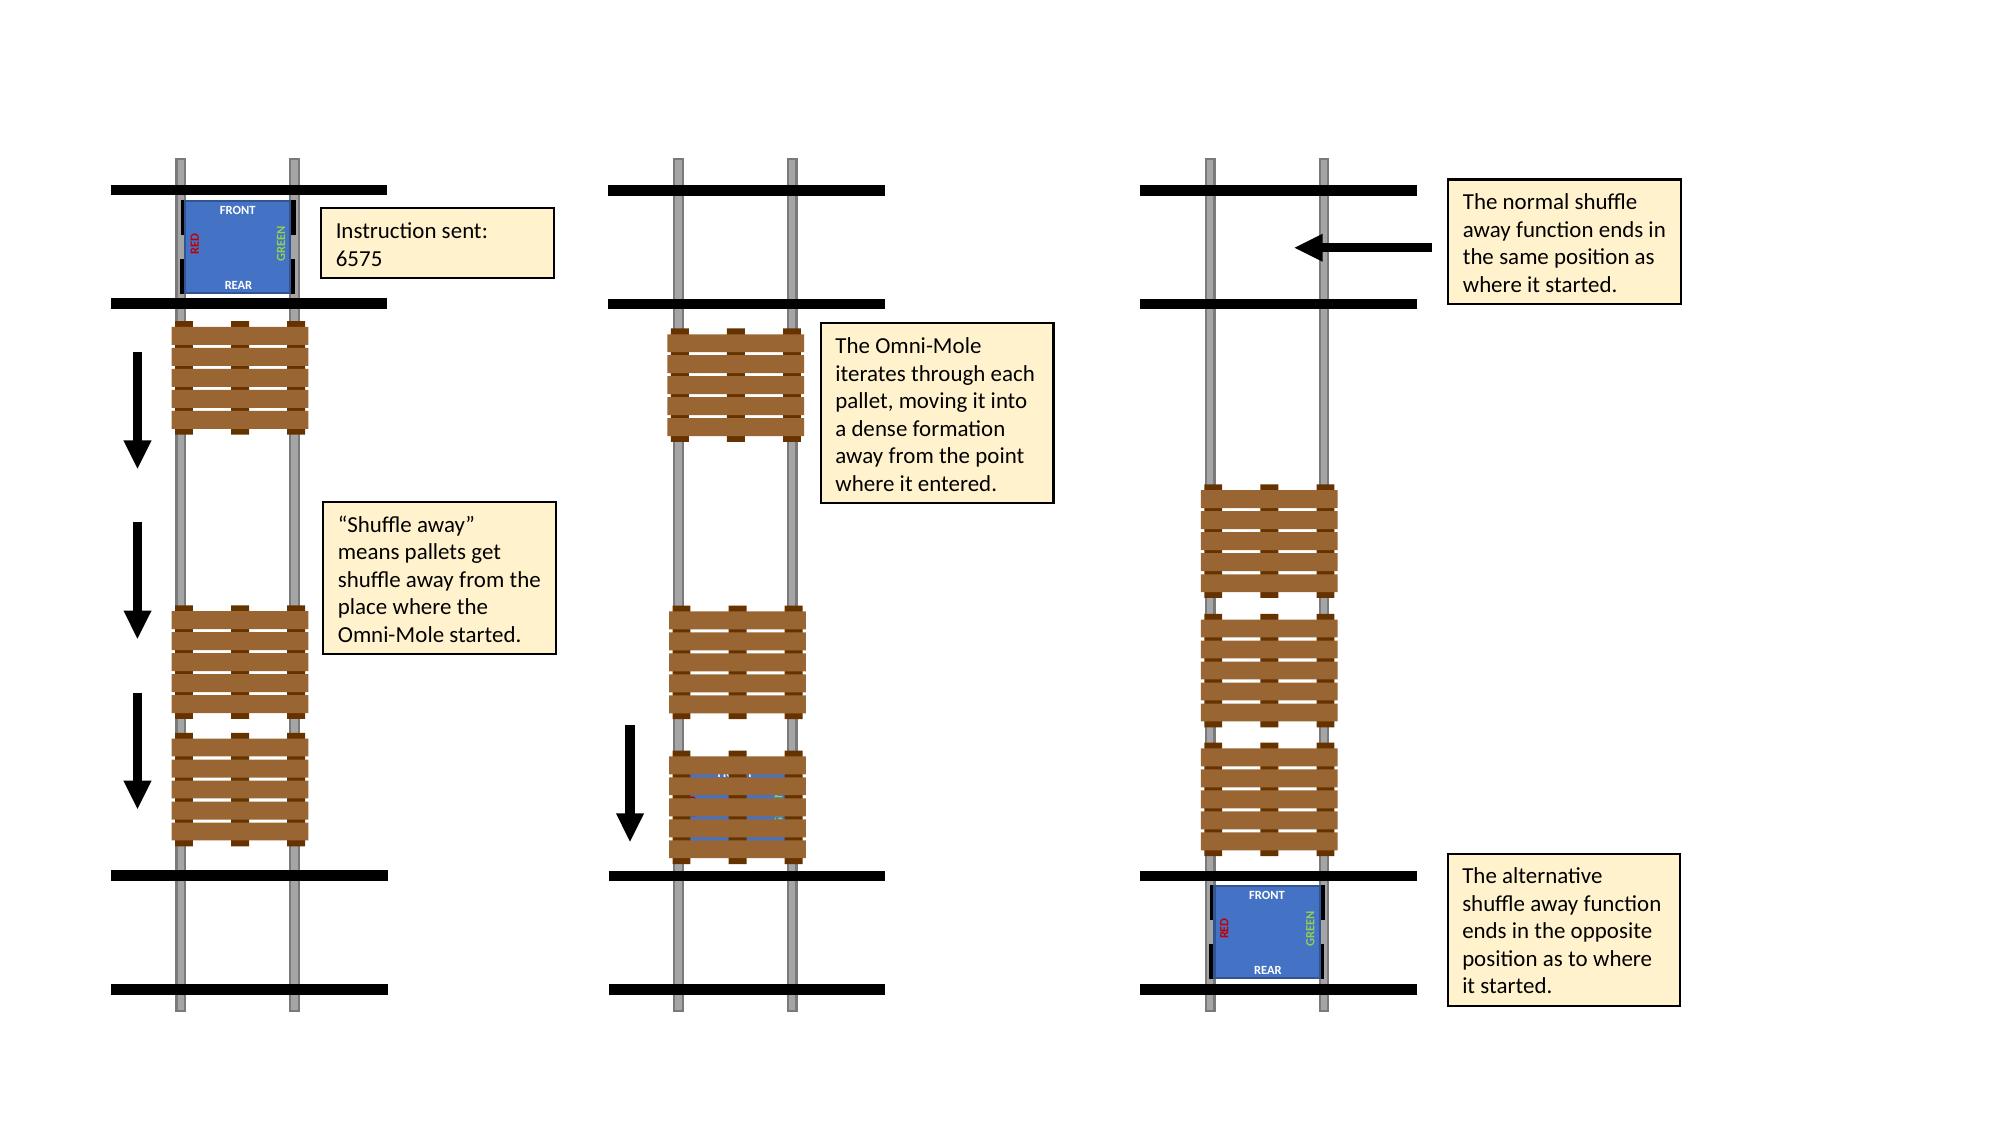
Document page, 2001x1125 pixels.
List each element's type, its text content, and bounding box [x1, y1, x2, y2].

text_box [685, 109, 808, 385]
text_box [176, 435, 300, 605]
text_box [188, 795, 311, 1071]
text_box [176, 719, 300, 732]
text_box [171, 732, 309, 847]
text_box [1208, 879, 1325, 985]
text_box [669, 605, 806, 720]
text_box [171, 605, 309, 719]
text_box The Omni-Mole iterates through each pallet, moving it into a dense formation away from the point where it entered. [820, 322, 1055, 504]
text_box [187, 109, 311, 385]
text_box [171, 321, 309, 435]
text_box The normal shuffle away function ends in the same position as where it started. [1447, 178, 1682, 305]
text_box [1200, 484, 1338, 598]
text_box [179, 194, 187, 300]
text_box Instruction sent: 6575 [320, 207, 555, 279]
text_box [673, 865, 685, 1011]
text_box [1205, 158, 1329, 484]
text_box The alternative shuffle away function ends in the opposite position as to where it started. [1447, 853, 1681, 1007]
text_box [667, 328, 805, 442]
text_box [673, 720, 797, 750]
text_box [1217, 795, 1340, 1071]
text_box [669, 750, 806, 865]
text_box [685, 795, 809, 1071]
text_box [673, 159, 685, 328]
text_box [1205, 728, 1329, 742]
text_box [673, 442, 797, 605]
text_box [1205, 857, 1217, 1011]
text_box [1200, 613, 1338, 728]
text_box “Shuffle away” means pallets get shuffle away from the place where the Omni-Mole started. [322, 501, 557, 655]
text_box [176, 158, 187, 321]
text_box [176, 847, 188, 1011]
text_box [1200, 742, 1338, 857]
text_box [1216, 109, 1340, 385]
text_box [1205, 598, 1329, 613]
